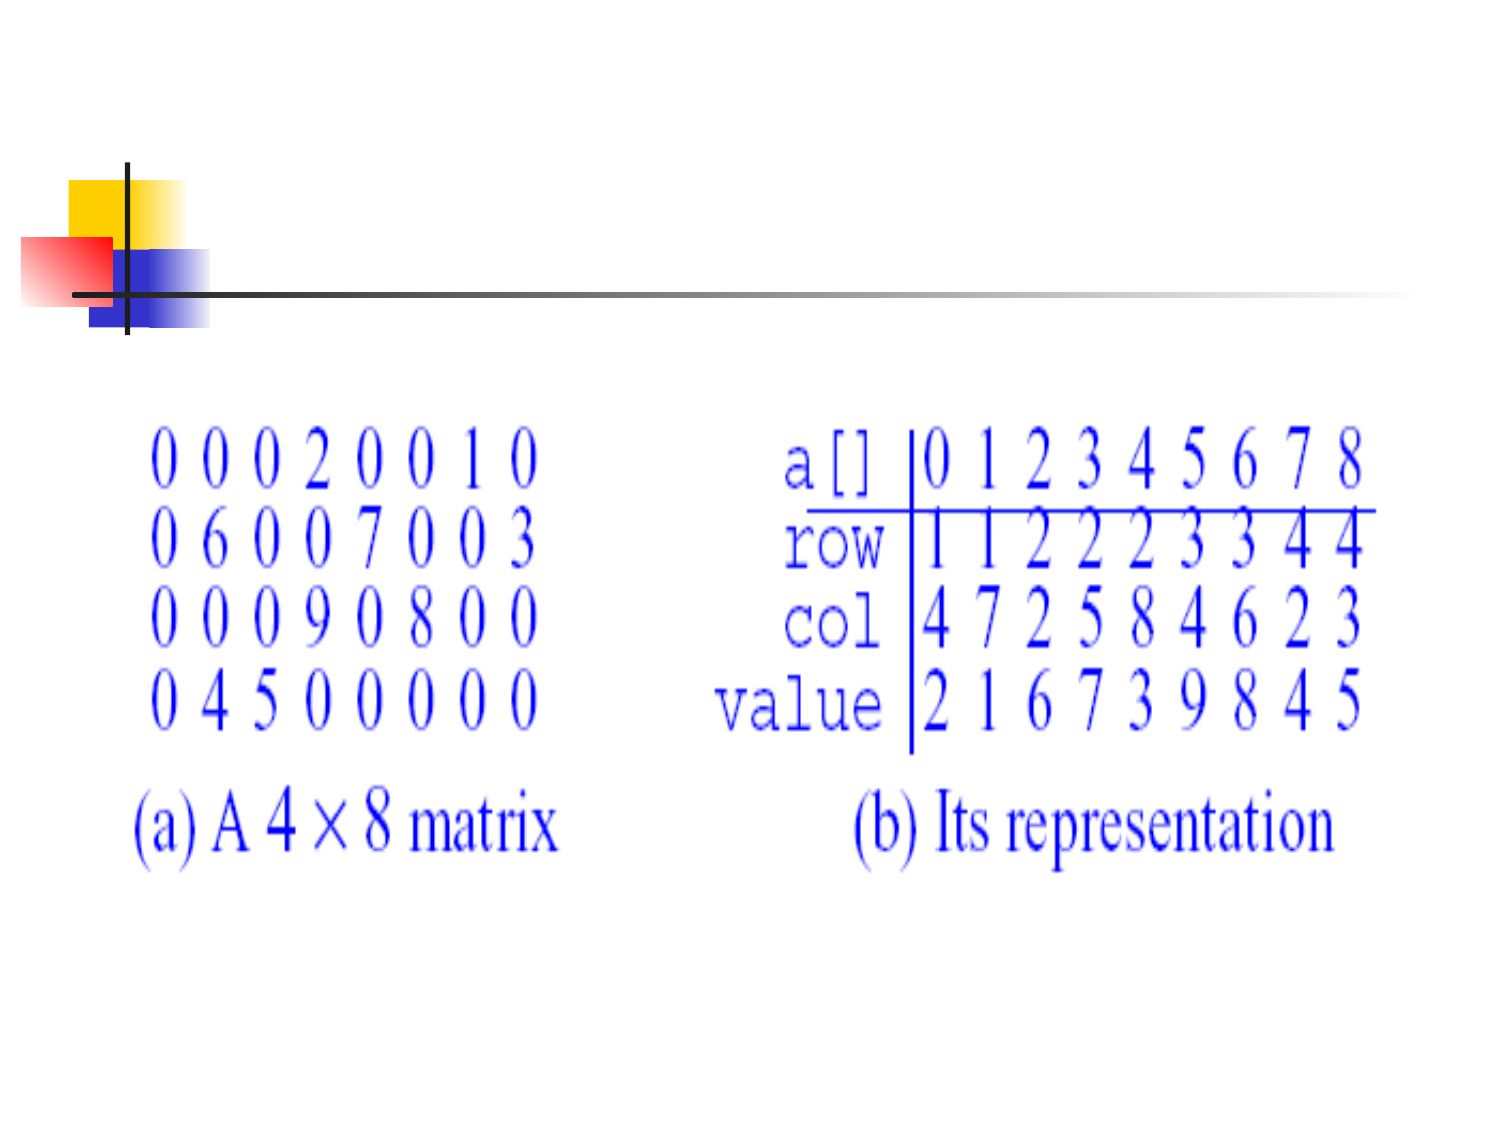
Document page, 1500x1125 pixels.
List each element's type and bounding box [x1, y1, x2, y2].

list [112, 362, 1413, 926]
